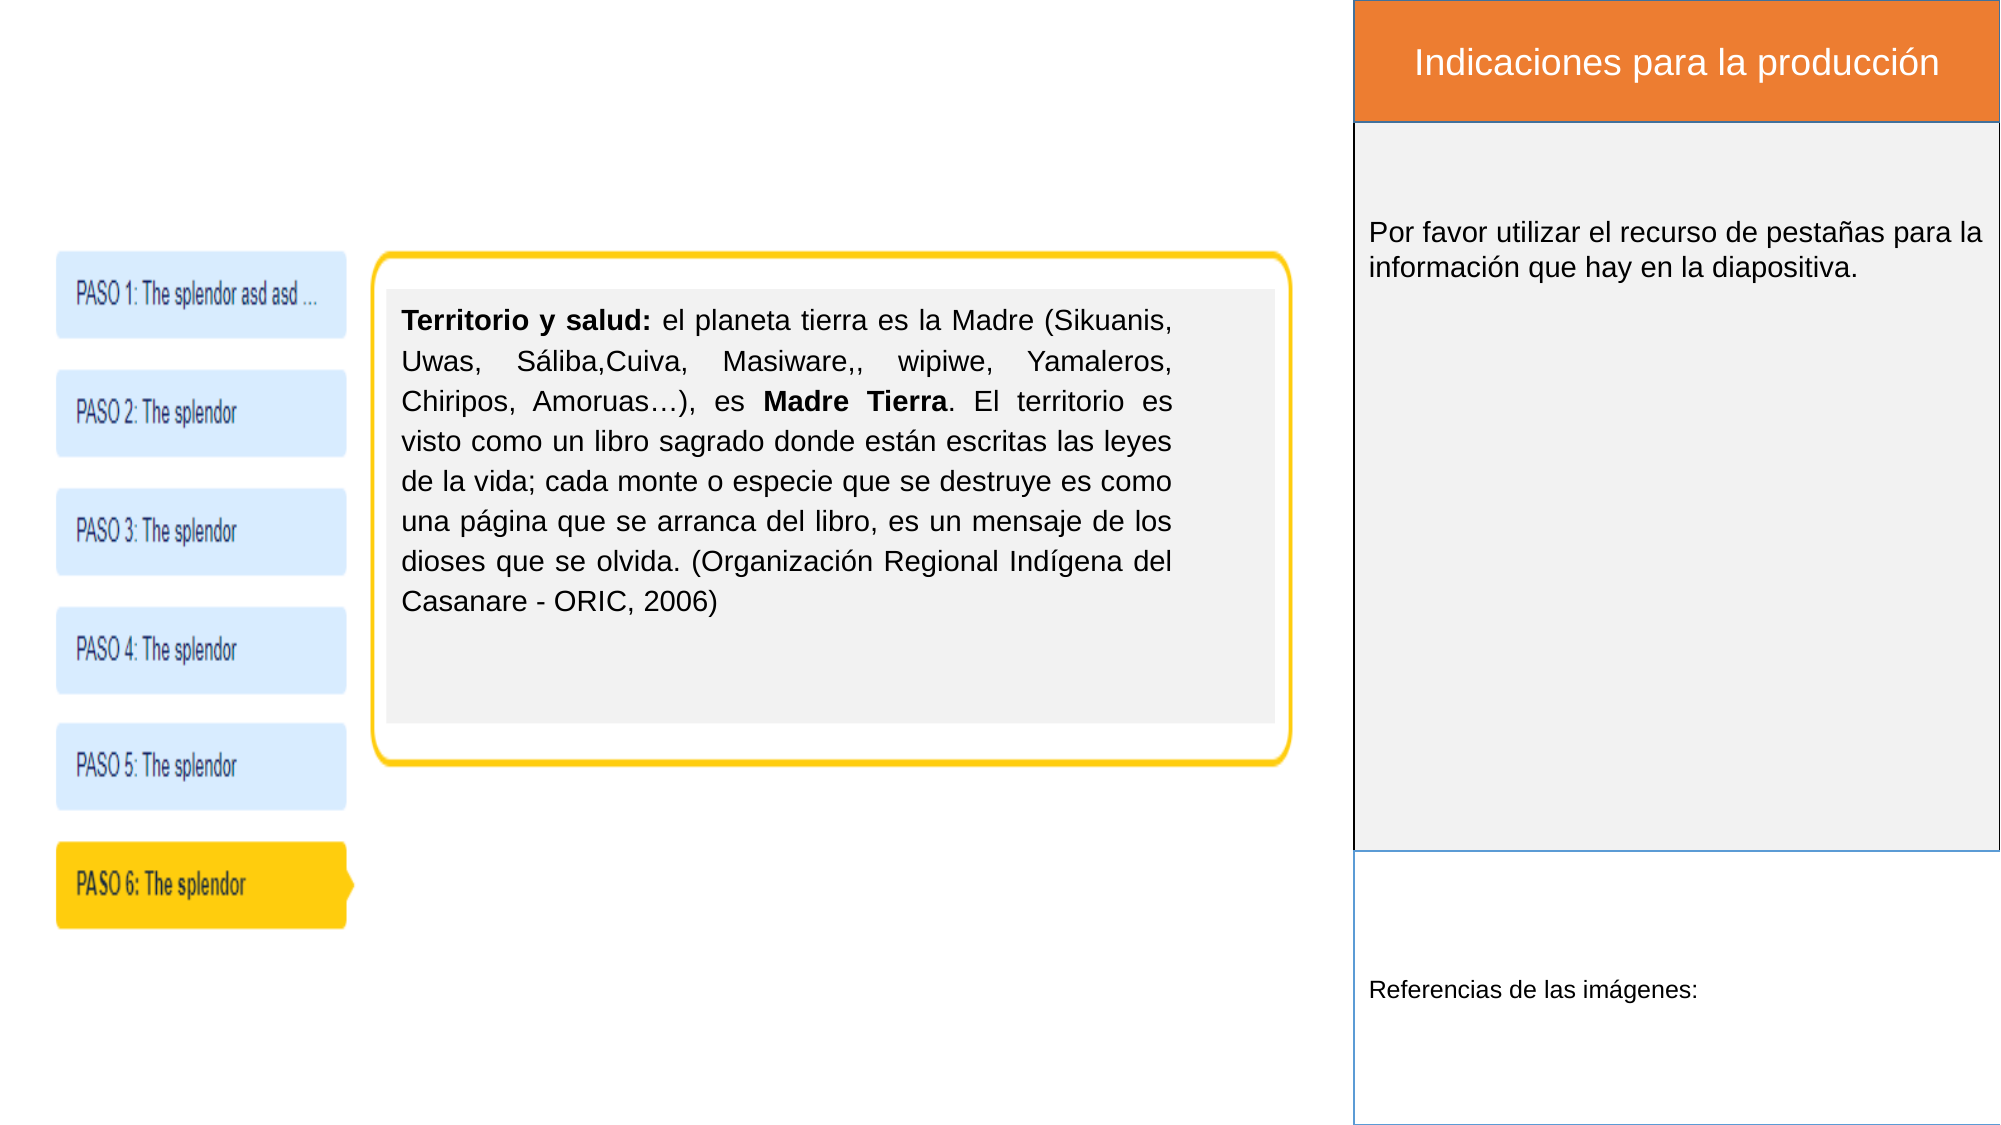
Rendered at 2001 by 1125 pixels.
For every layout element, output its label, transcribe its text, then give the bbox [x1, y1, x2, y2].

text_box Por favor utilizar el recurso de pestañas para la información que hay en la diapositiva. [1353, 206, 2000, 701]
text_box Indicaciones para la producción [1353, 0, 2000, 122]
text_box [1353, 701, 2000, 851]
picture [35, 206, 1309, 961]
text_box [1353, 122, 2000, 206]
text_box Referencias de las imágenes: [1353, 851, 2000, 1125]
